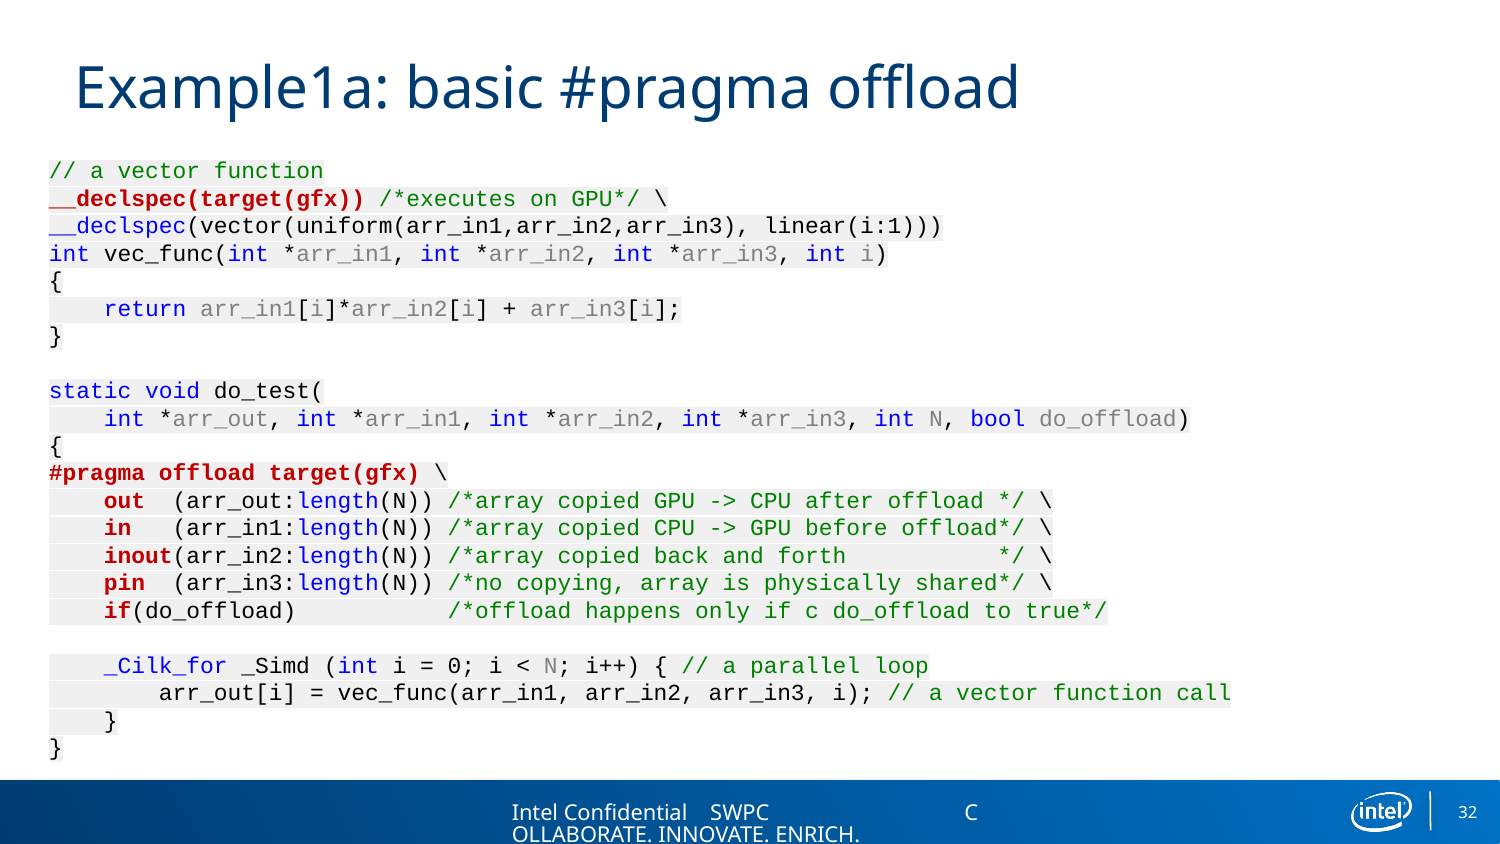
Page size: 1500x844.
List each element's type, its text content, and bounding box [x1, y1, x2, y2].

footer Intel Confidential SWPC COLLABORATE. INNOVATE. ENRICH. [496, 795, 1004, 837]
slide_number 32 [1127, 795, 1478, 837]
title Example1a: basic #pragma offload [74, 50, 1425, 148]
text_box // a vector function __declspec(target(gfx)) /*executes on GPU*/ \ __declspec(vector(uniform(arr_in1,arr_in2,arr_in3), linear(i:1))) int vec_func(int *arr_in1, int *arr_in2, int *arr_in3, int i) { return arr_in1[i]*arr_in2[i] + arr_in3[i]; } static void do_test( int *arr_out, int *arr_in1, int *arr_in2, int *arr_in3, int N, bool do_offload) { #pragma offload target(gfx) \ out (arr_out:length(N)) /*array copied GPU -> CPU after offload */ \ in (arr_in1:length(N)) /*array copied CPU -> GPU before offload*/ \ inout(arr_in2:length(N)) /*array copied back and forth */ \ pin (arr_in3:length(N)) /*no copying, array is physically shared*/ \ if(do_offload) /*offload happens only if c do_offload to true*/ _Cilk_for _Simd (int i = 0; i < N; i++) { // a parallel loop arr_out[i] = vec_func(arr_in1, arr_in2, arr_in3, i); // a vector function call } } [34, 148, 1478, 795]
